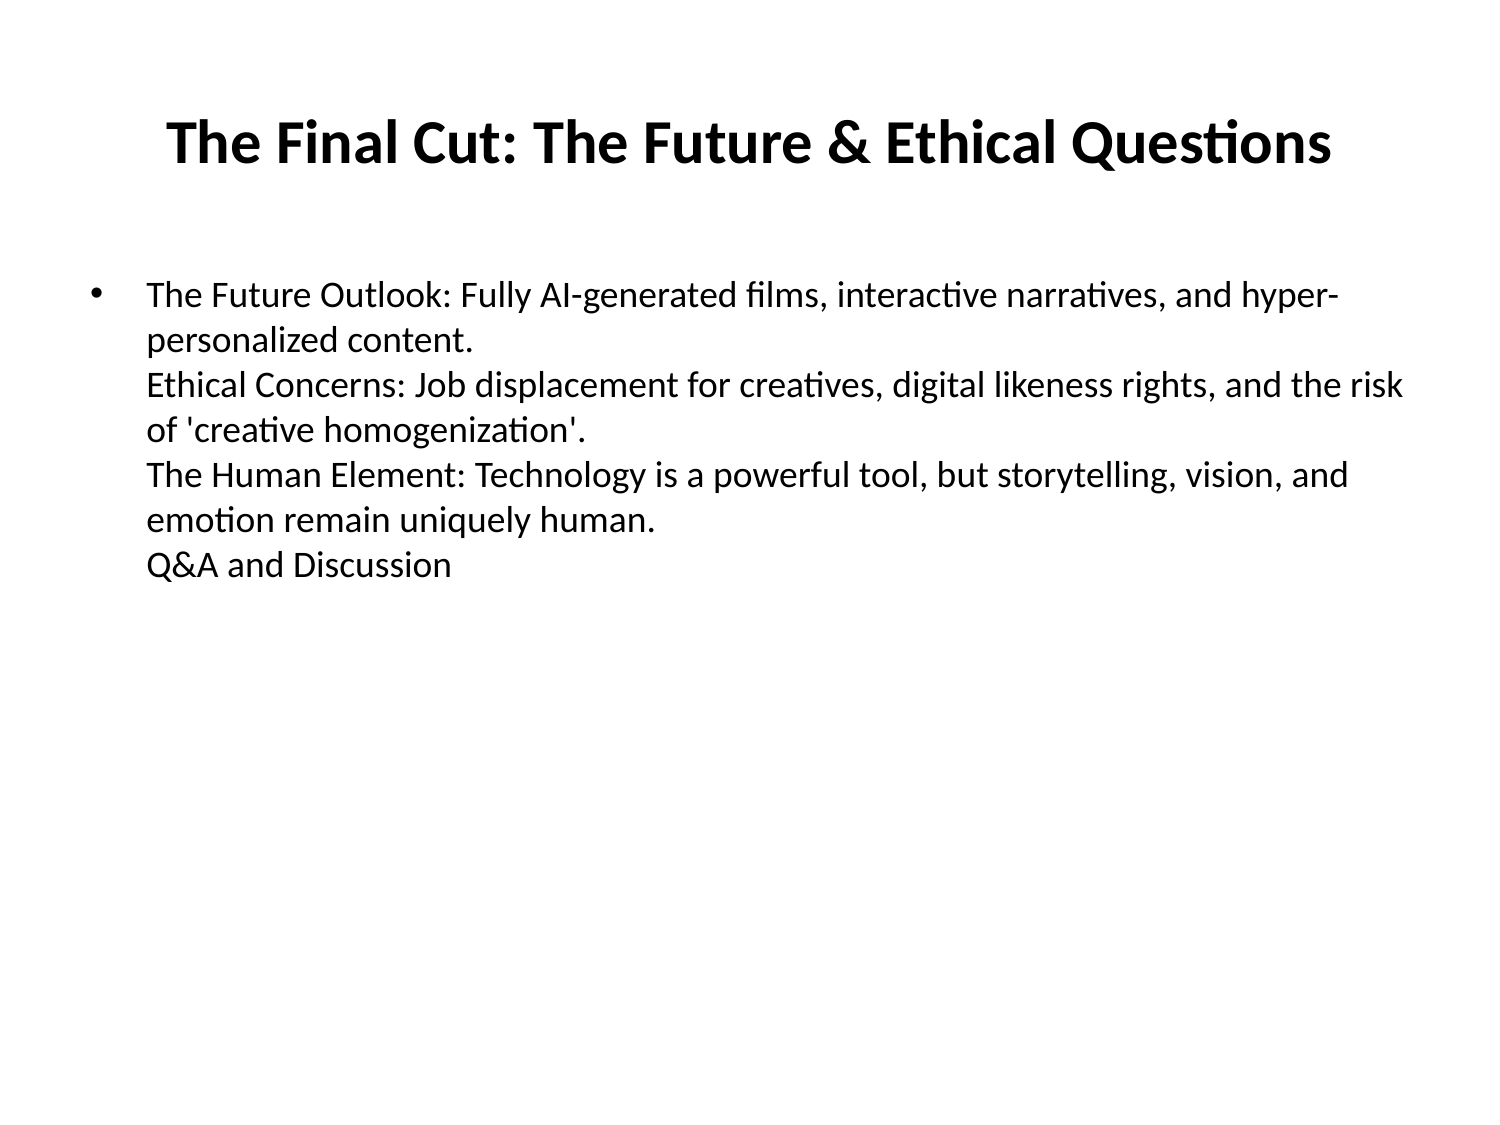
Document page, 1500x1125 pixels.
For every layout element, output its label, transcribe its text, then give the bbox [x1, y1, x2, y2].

list The Future Outlook: Fully AI-generated films, interactive narratives, and hyper-personalized content. Ethical Concerns: Job displacement for creatives, digital likeness rights, and the risk of 'creative homogenization'. The Human Element: Technology is a powerful tool, but storytelling, vision, and emotion remain uniquely human. Q&A and Discussion [75, 262, 1425, 1005]
title The Final Cut: The Future & Ethical Questions [75, 45, 1425, 233]
